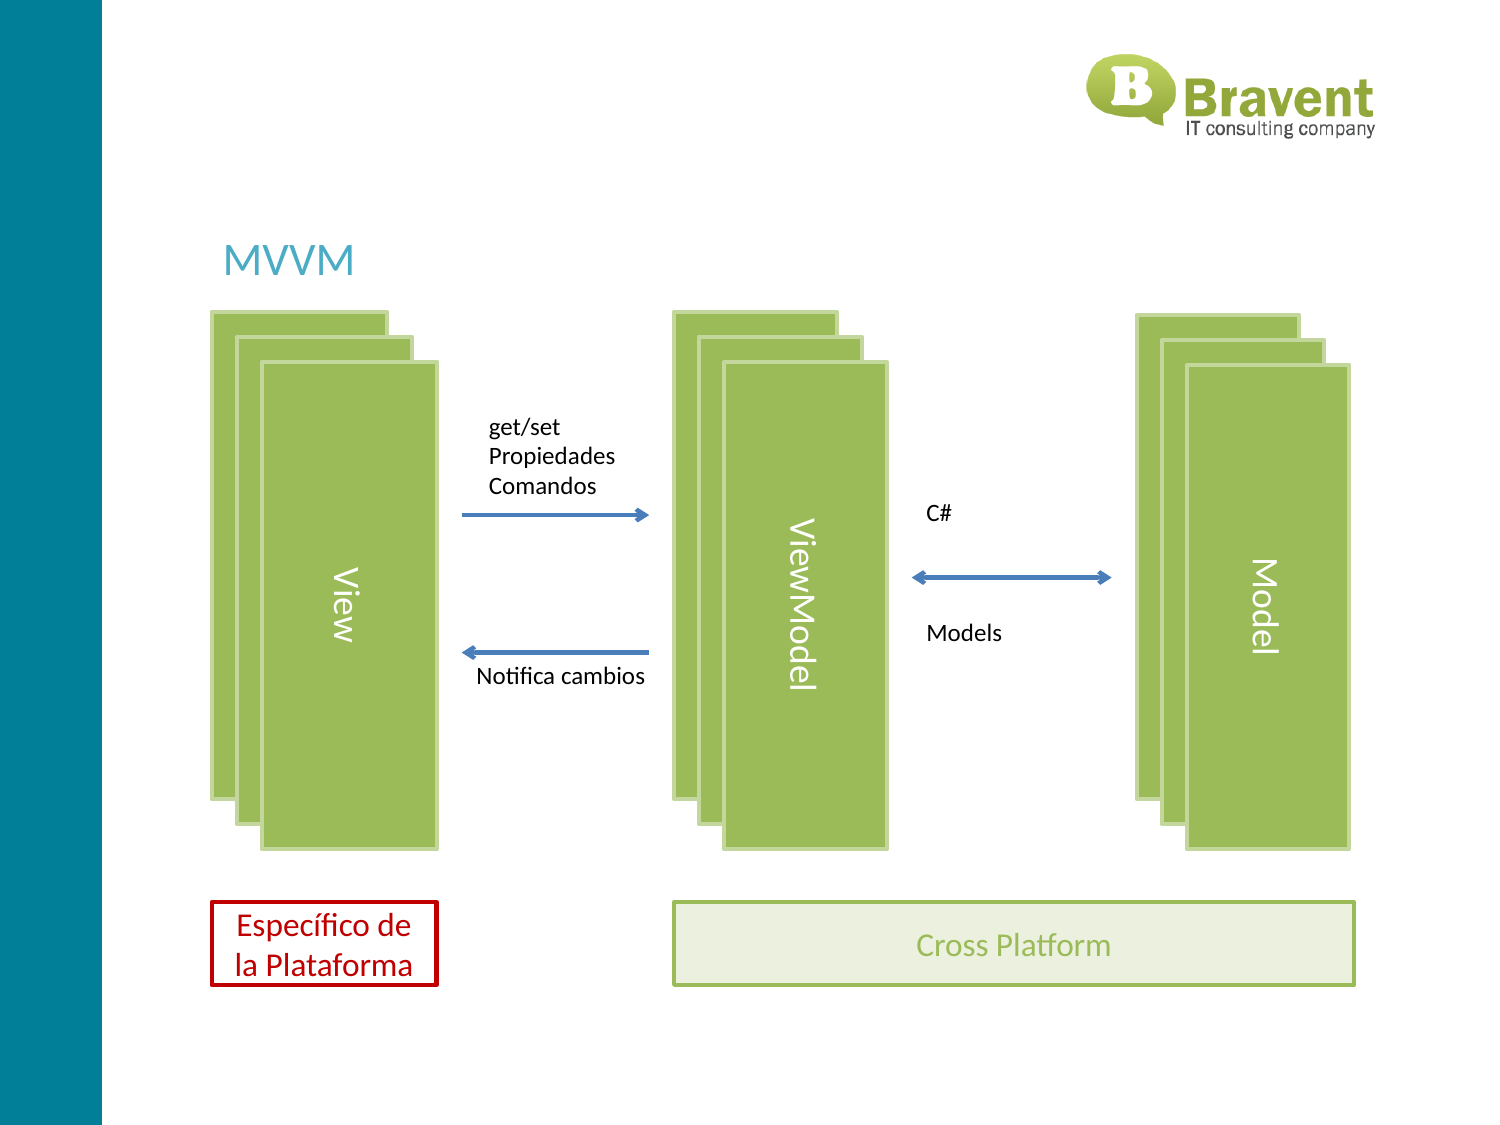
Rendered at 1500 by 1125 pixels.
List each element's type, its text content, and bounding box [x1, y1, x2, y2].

text_box C# Models [911, 488, 1150, 654]
text_box get/set Propiedades Comandos [474, 402, 678, 508]
text_box View [210, 310, 389, 801]
picture [1080, 45, 1389, 148]
text_box ViewModel [672, 310, 839, 801]
text_box Model [1160, 338, 1326, 826]
text_box Notifica cambios [461, 652, 675, 698]
text_box View [235, 335, 414, 826]
text_box MVVM [207, 219, 1424, 293]
text_box Model [1185, 363, 1351, 851]
text_box Cross Platform [672, 900, 1356, 987]
text_box View [260, 360, 439, 851]
text_box Model [1135, 313, 1301, 801]
text_box ViewModel [697, 335, 864, 826]
text_box Específico de la Plataforma [210, 900, 439, 987]
text_box ViewModel [722, 360, 889, 851]
text_box [0, 0, 104, 1125]
